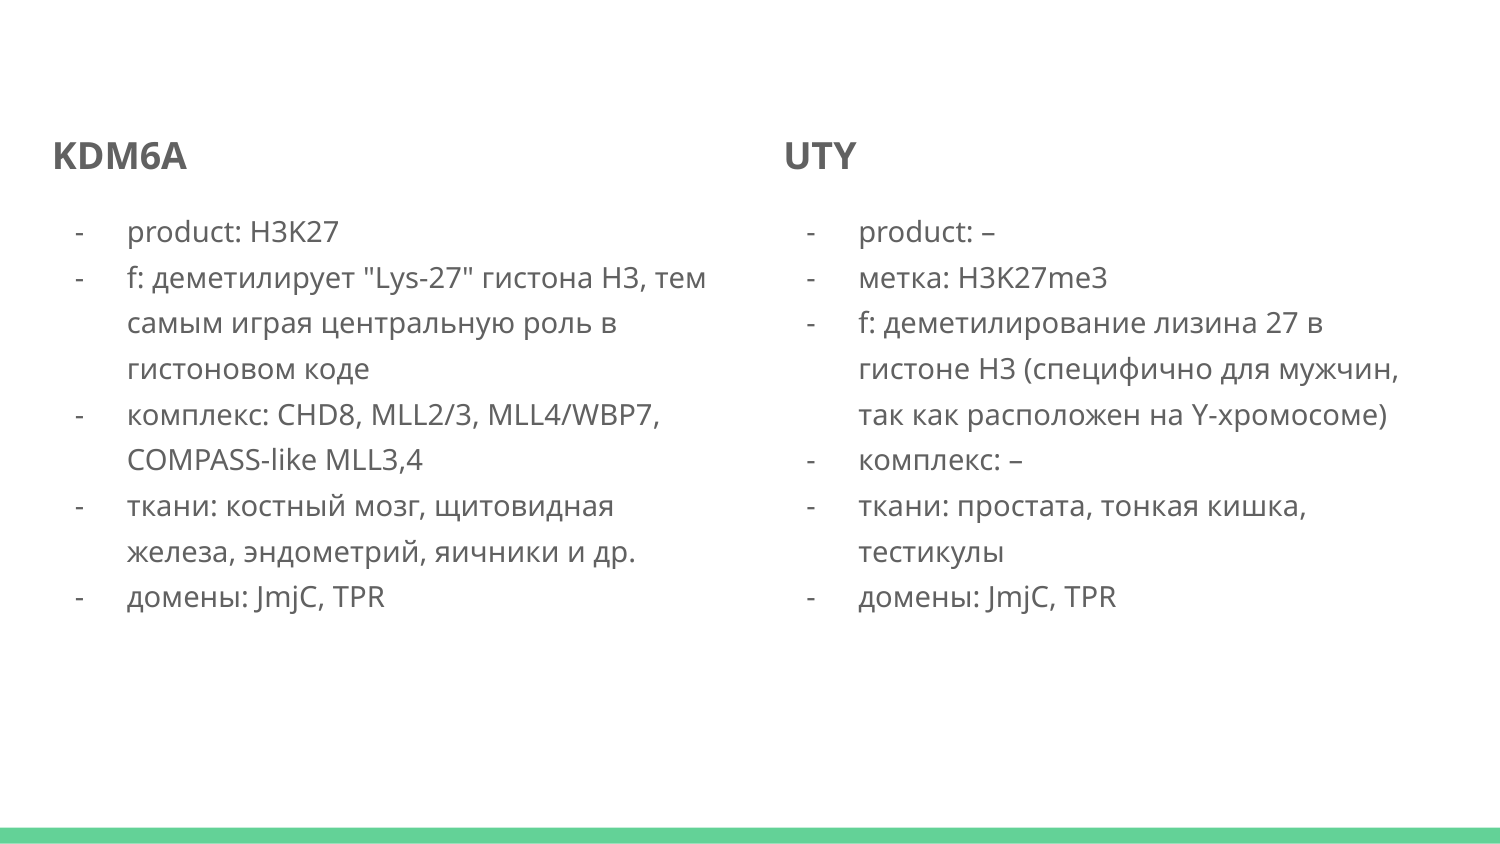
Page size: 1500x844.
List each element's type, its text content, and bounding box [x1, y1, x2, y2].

list UTY product: – метка: H3K27me3 f: деметилирование лизина 27 в гистоне Н3 (специфично для мужчин, так как расположен на Y-хромосоме) комплекс: – ткани: простата, тонкая кишка, тестикулы домены: JmjC, TPR [768, 106, 1449, 750]
list KDM6A product: H3K27 f: деметилирует "Lys-27" гистона H3, тем самым играя центральную роль в гистоновом коде комплекс: CHD8, MLL2/3, MLL4/WBP7, COMPASS-like MLL3,4 ткани: костный мозг, щитовидная железа, эндометрий, яичники и др. домены: JmjC, TPR [36, 106, 726, 750]
